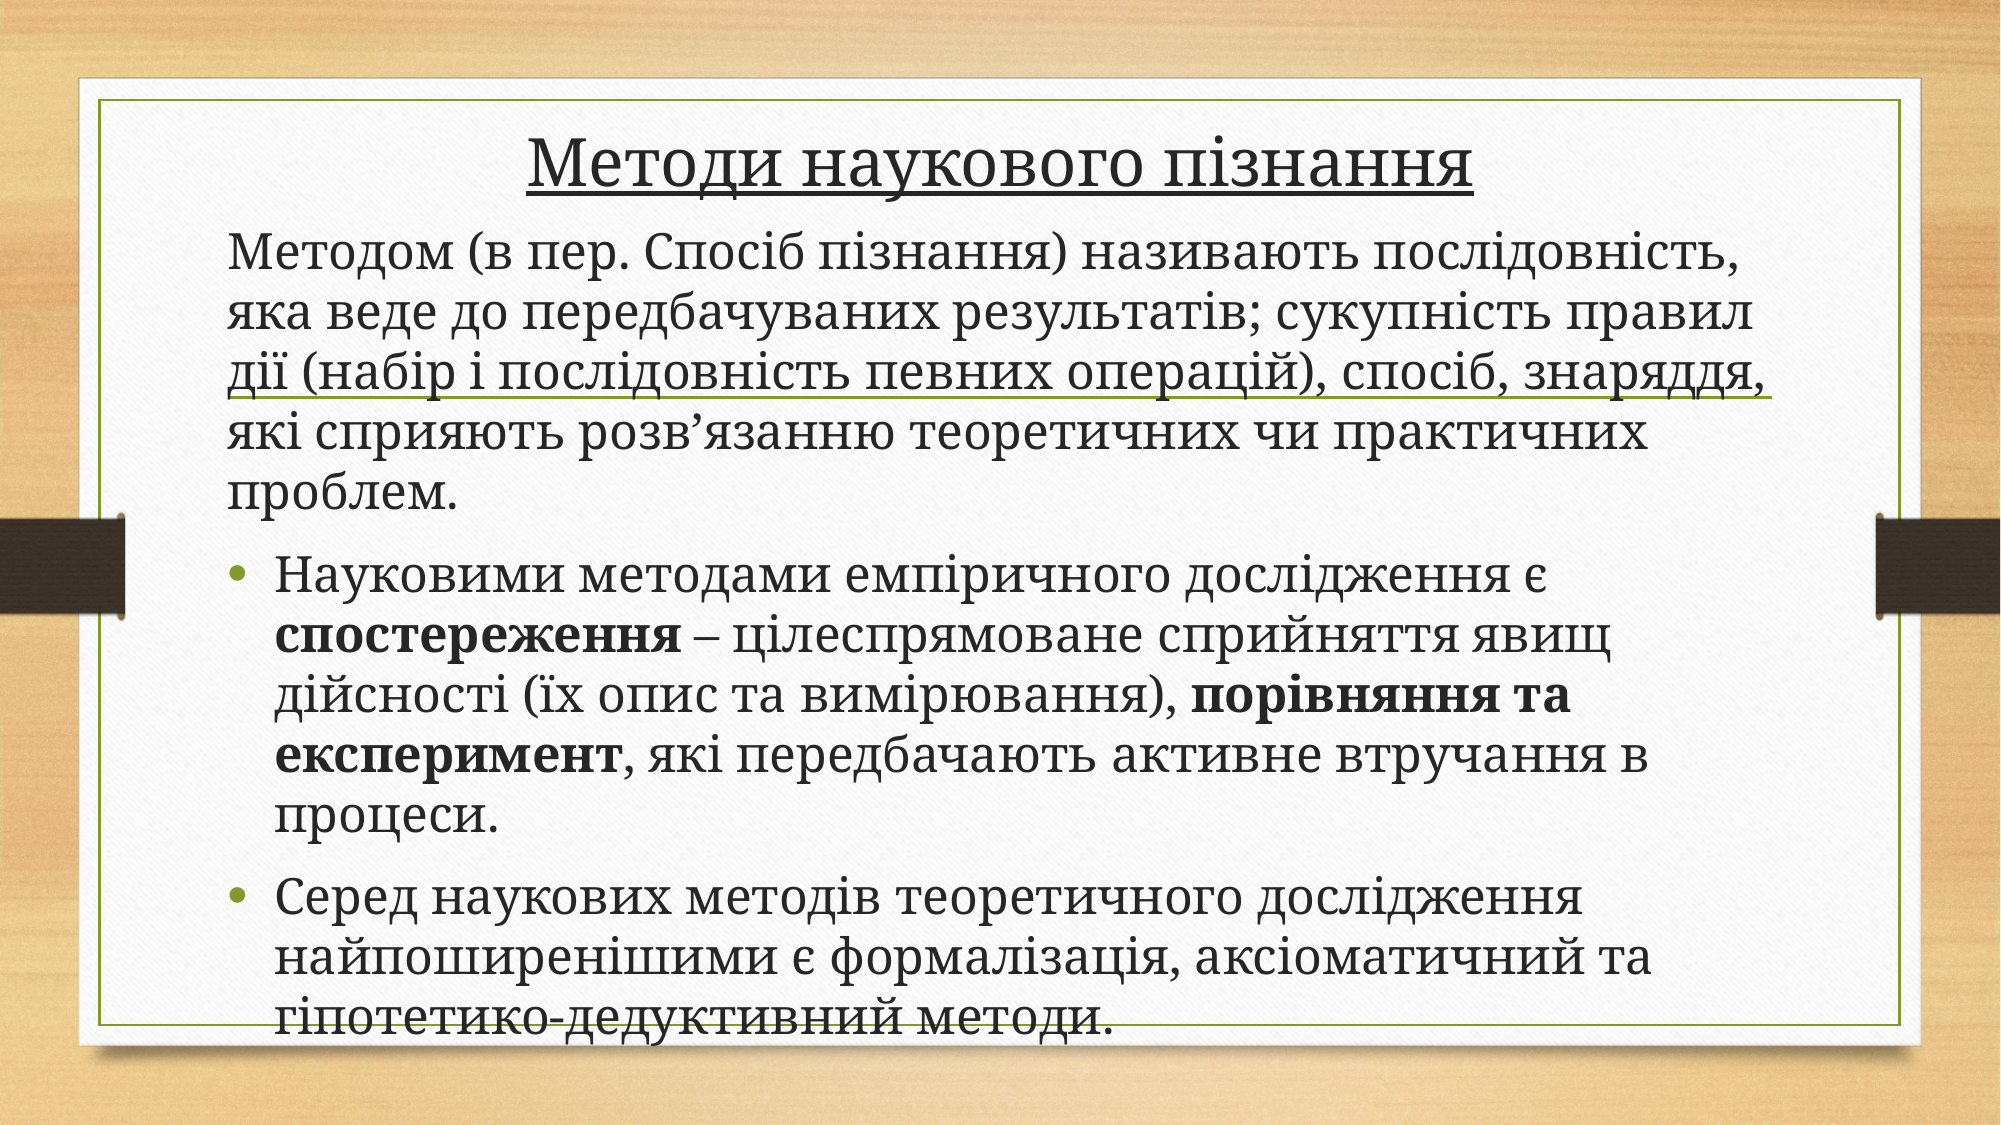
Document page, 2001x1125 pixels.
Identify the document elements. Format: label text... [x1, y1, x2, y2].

picture [0, 0, 2001, 1125]
list Методом (в пер. Спосіб пізнання) називають послідовність, яка веде до передбачуваних результатів; сукупність правил дії (набір і послідовність певних операцій), спосіб, знаряддя, які сприяють розв’язанню теоретичних чи практичних проблем. Науковими методами емпіричного дослідження є спостереження – цілеспрямоване сприйняття явищ дійсності (їх опис та вимірювання), порівняння та експеримент, які передбачають активне втручання в процеси. Серед наукових методів теоретичного дослідження найпоширенішими є формалізація, аксіоматичний та гіпотетико-дедуктивний методи. [212, 212, 1788, 1019]
title Методи наукового пізнання [212, 106, 1788, 212]
